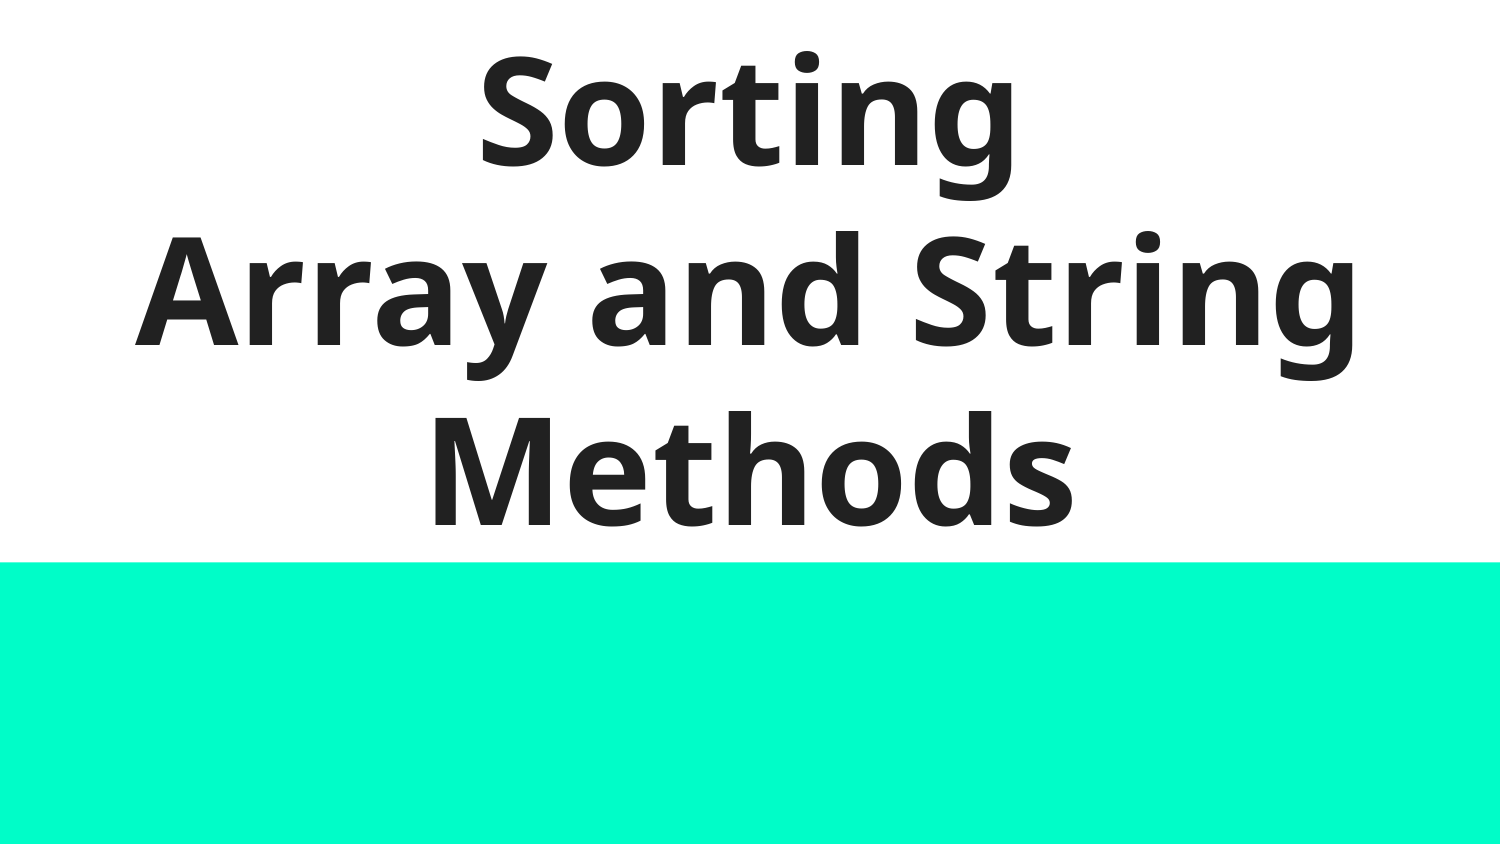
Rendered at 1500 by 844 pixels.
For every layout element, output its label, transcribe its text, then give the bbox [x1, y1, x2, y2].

title Sorting Array and String Methods [51, 64, 1449, 506]
